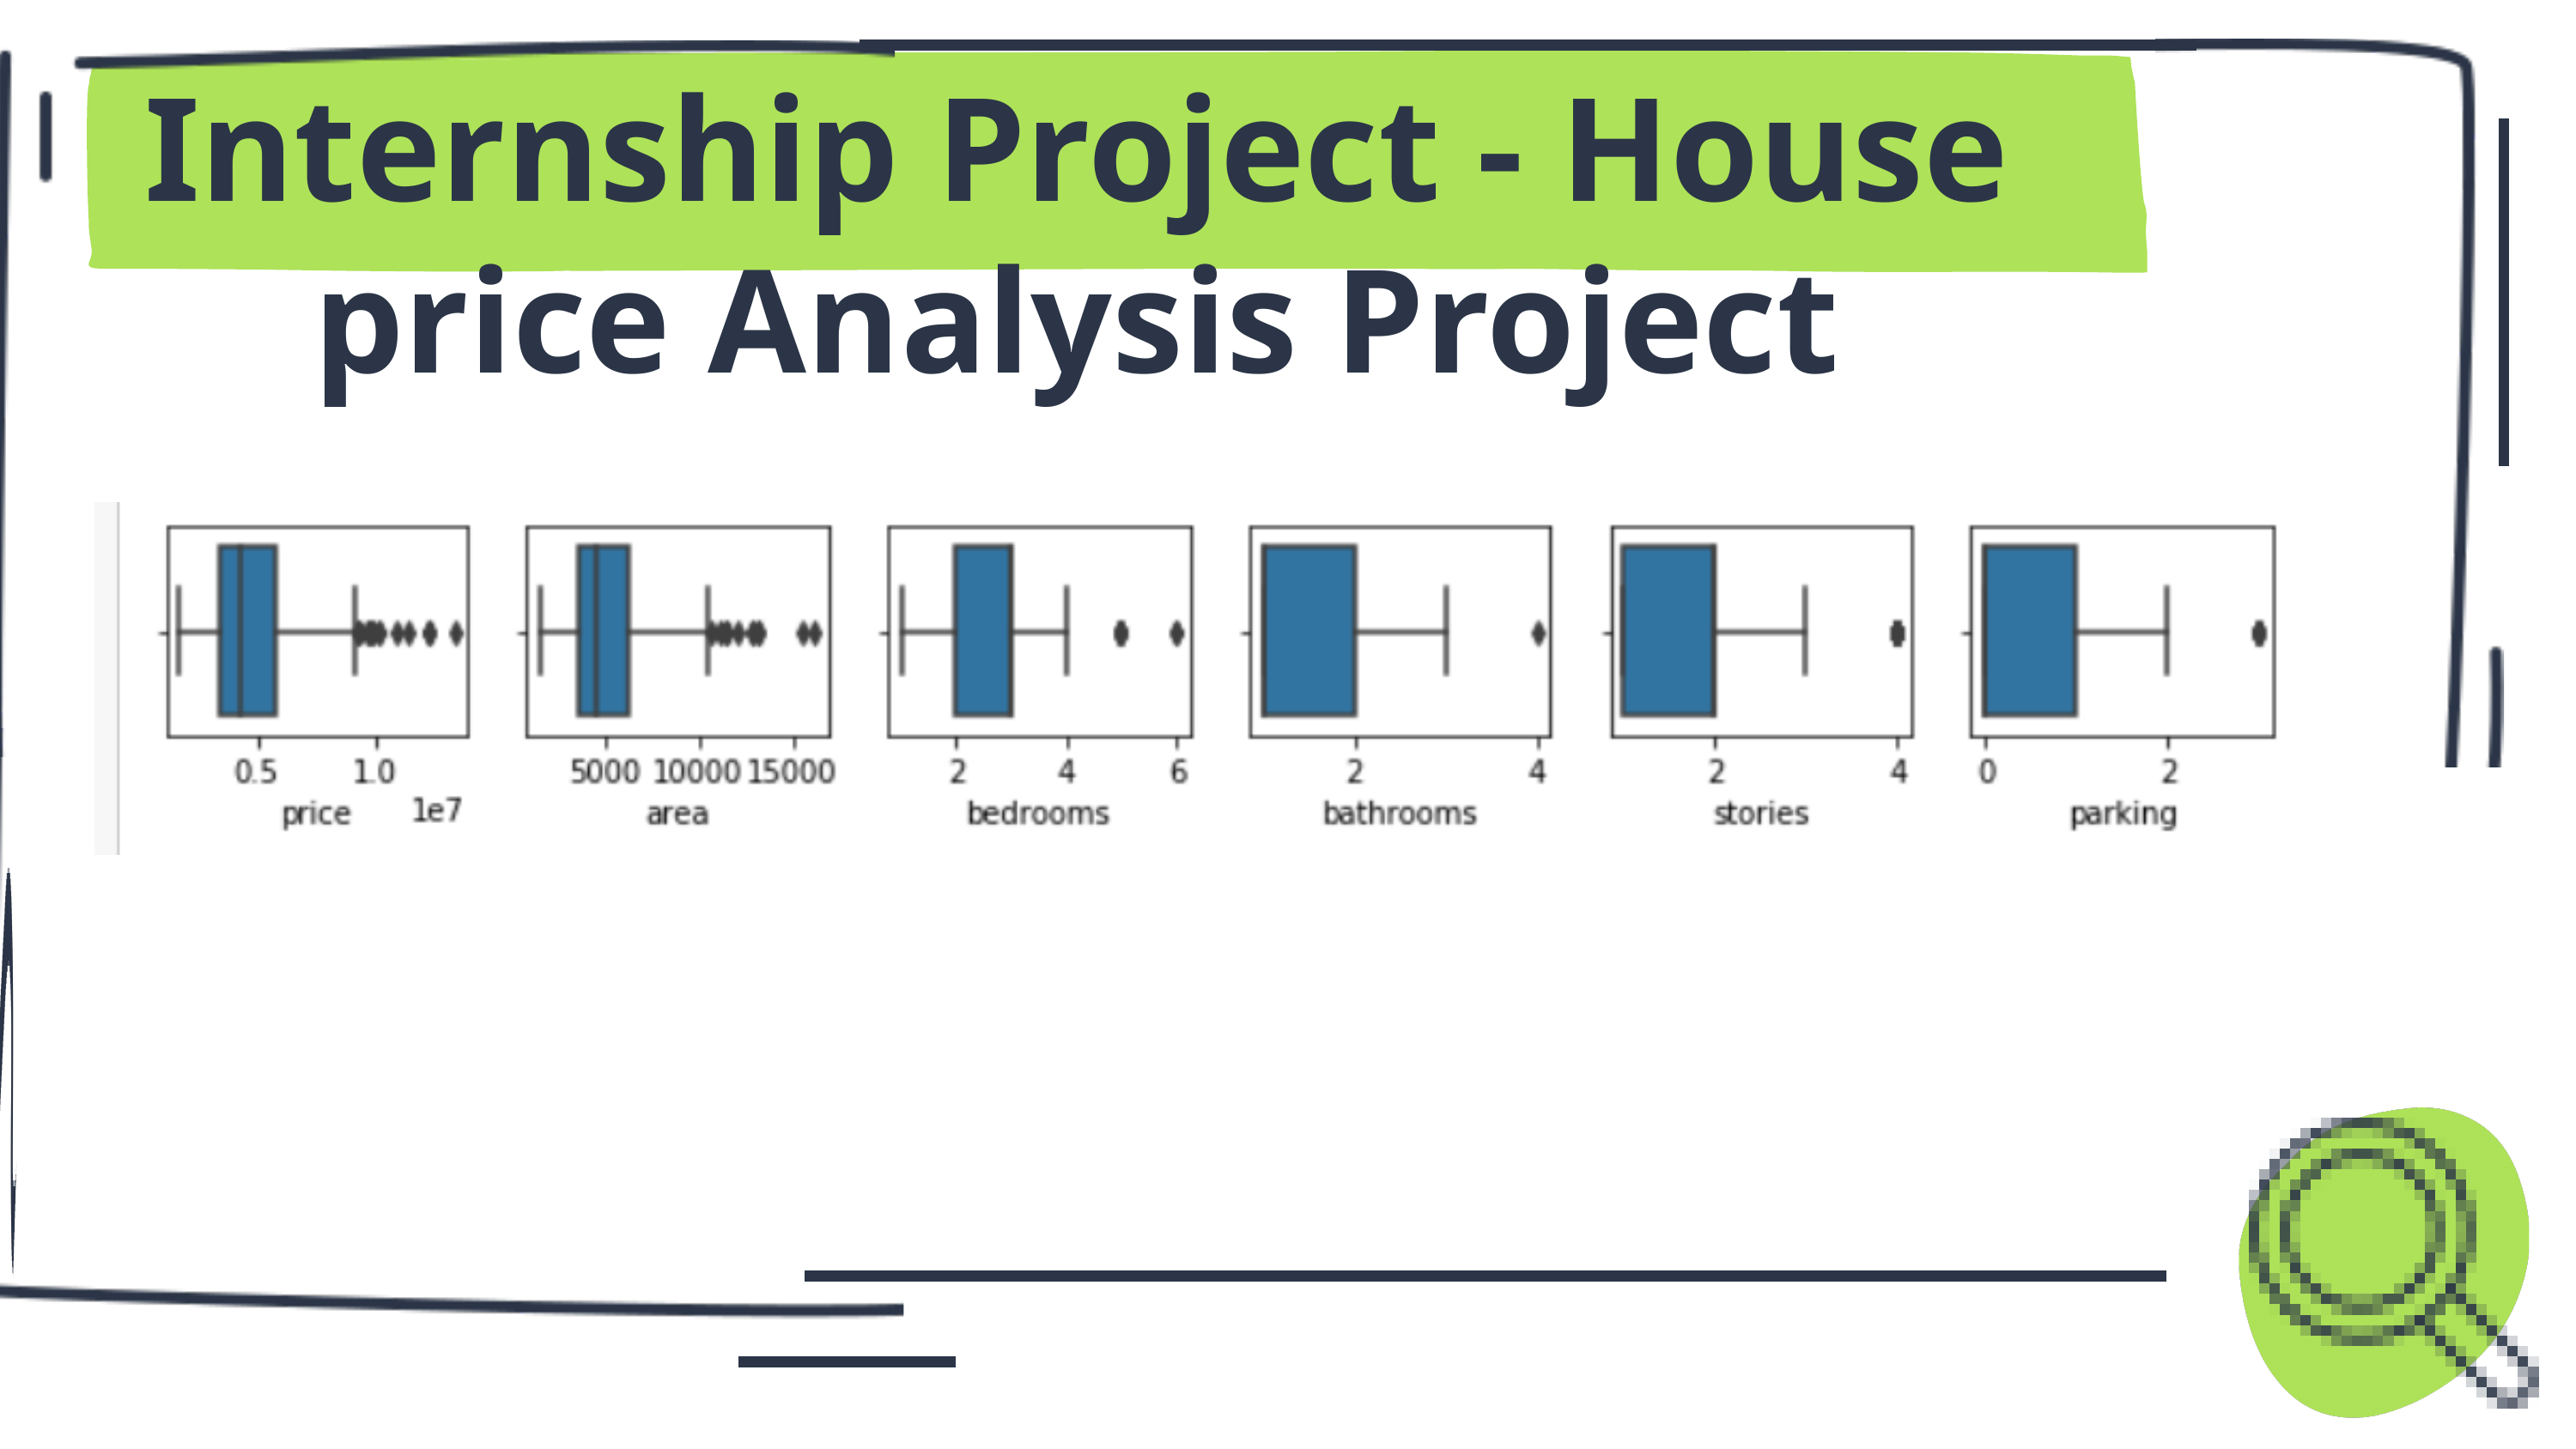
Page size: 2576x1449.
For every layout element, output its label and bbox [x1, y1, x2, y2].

text_box [2239, 1405, 2539, 1409]
text_box [0, 8, 2542, 1399]
text_box [2239, 1409, 2530, 1418]
picture [94, 501, 2293, 856]
